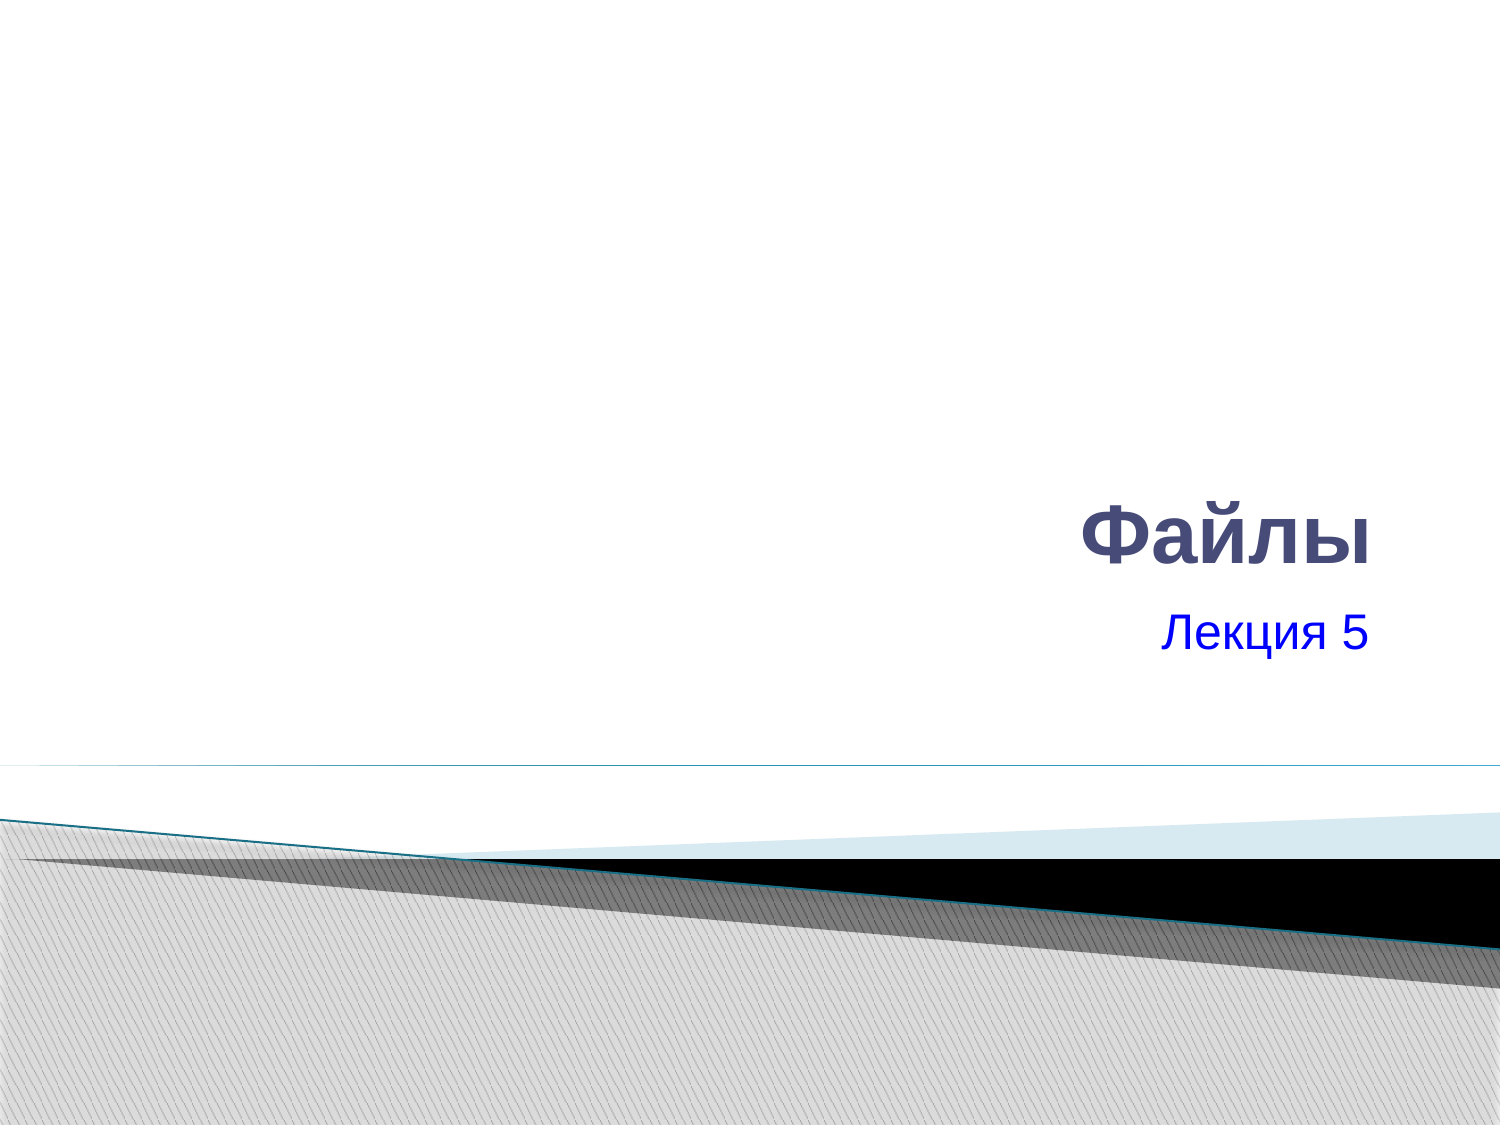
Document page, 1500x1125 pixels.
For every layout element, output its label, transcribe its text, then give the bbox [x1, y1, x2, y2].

title Файлы [112, 287, 1388, 588]
subtitle Лекция 5 [112, 592, 1388, 790]
picture [5, 859, 1500, 989]
